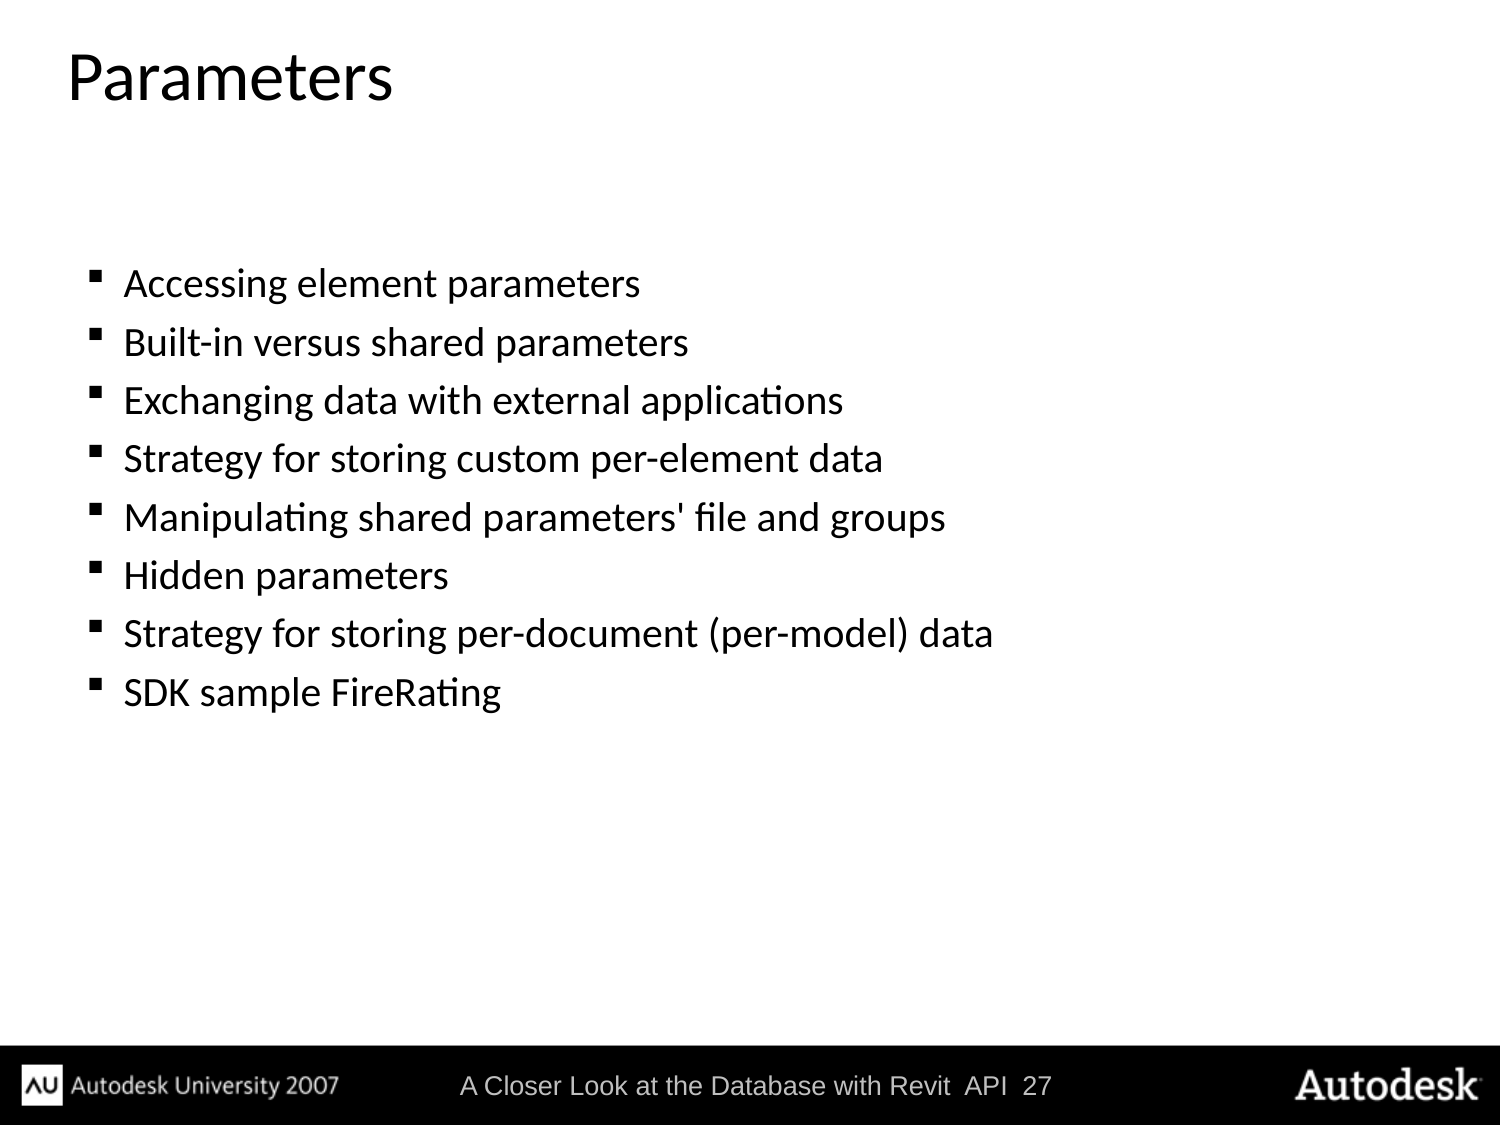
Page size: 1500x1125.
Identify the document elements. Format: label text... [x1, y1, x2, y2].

list Accessing element parameters Built-in versus shared parameters Exchanging data with external applications Strategy for storing custom per-element data Manipulating shared parameters' file and groups Hidden parameters Strategy for storing per-document (per-model) data SDK sample FireRating [52, 248, 1388, 1027]
title Parameters [52, 22, 1353, 210]
picture [0, 0, 1500, 1125]
